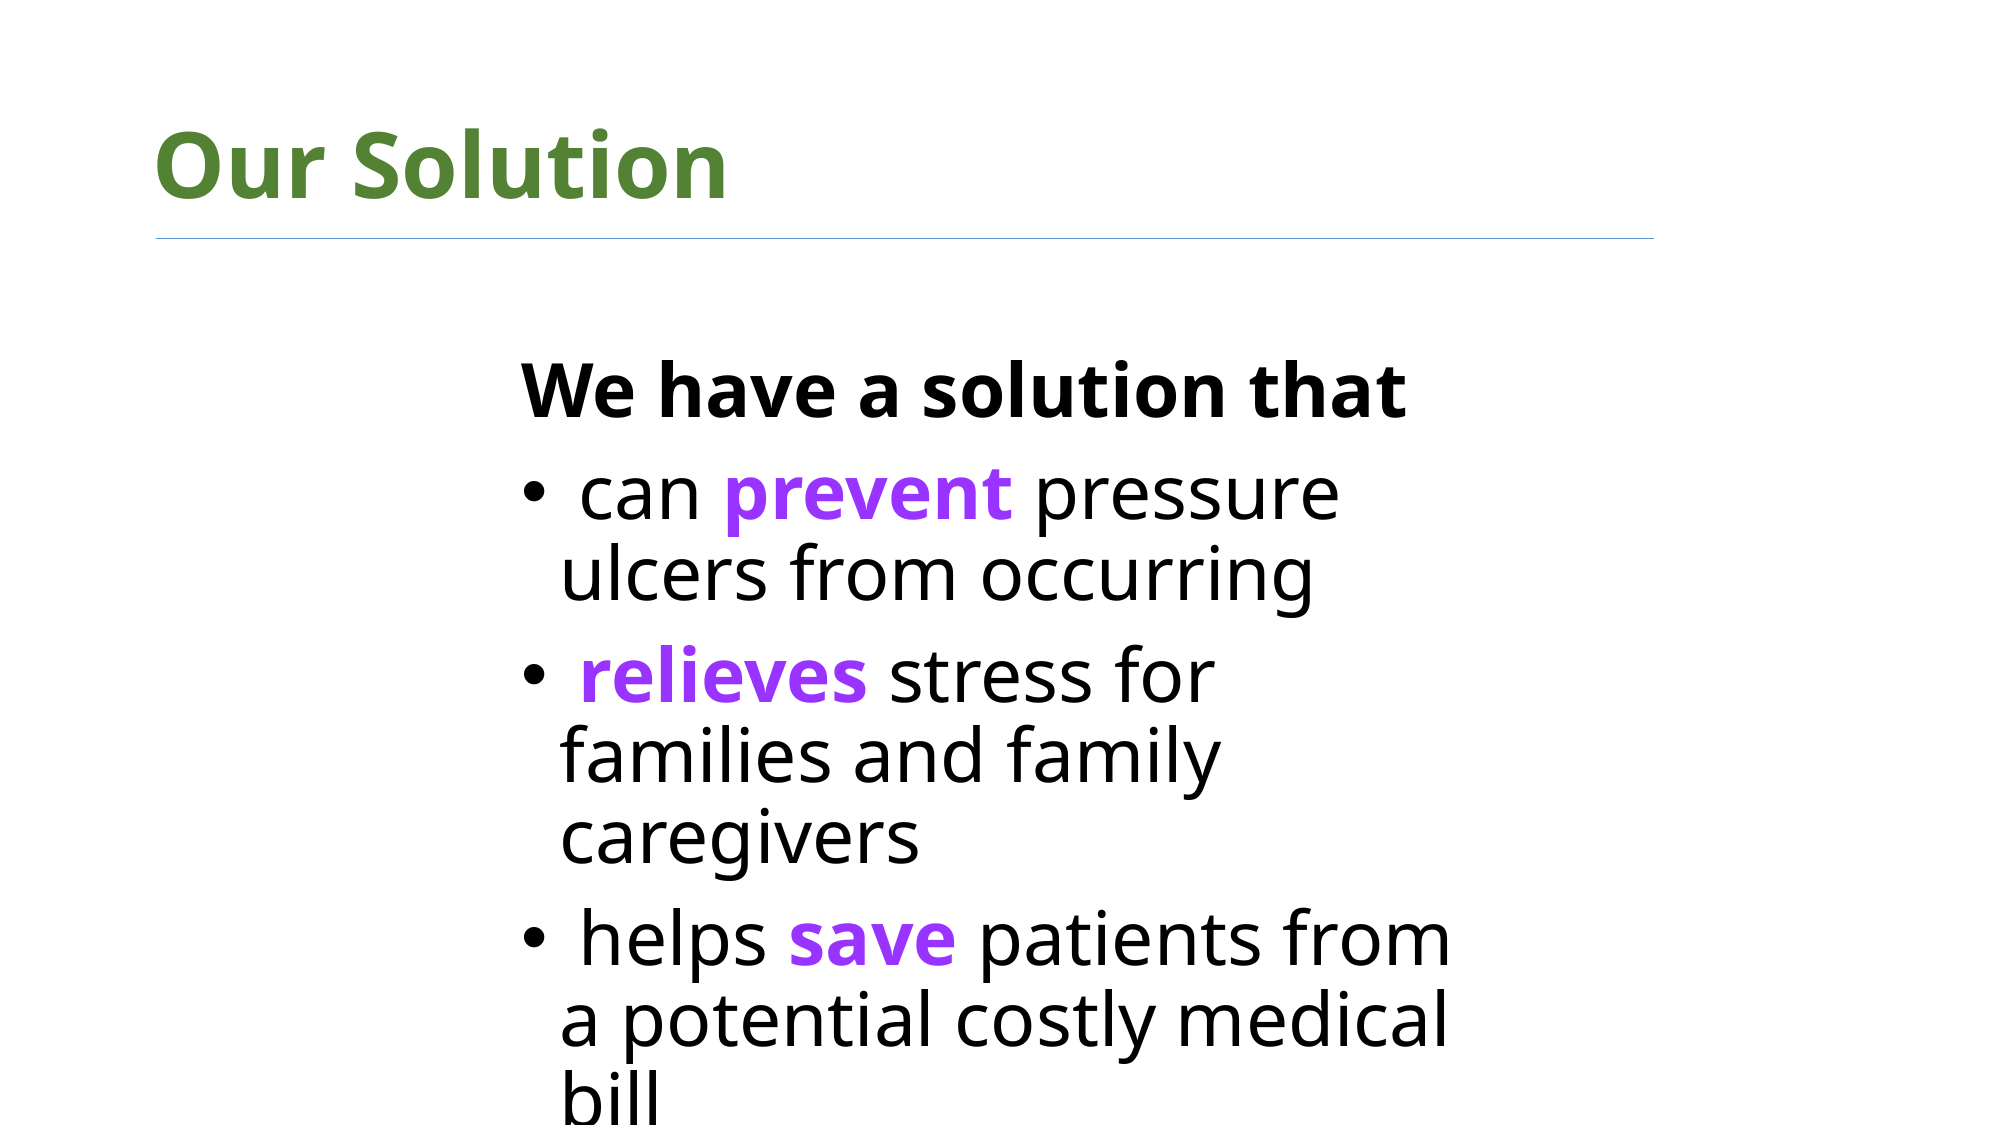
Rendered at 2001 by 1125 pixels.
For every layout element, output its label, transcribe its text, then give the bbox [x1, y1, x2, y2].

title Our Solution [137, 59, 1801, 278]
list We have a solution that can prevent pressure ulcers from occurring relieves stress for families and family caregivers helps save patients from a potential costly medical bill [506, 345, 1519, 1008]
